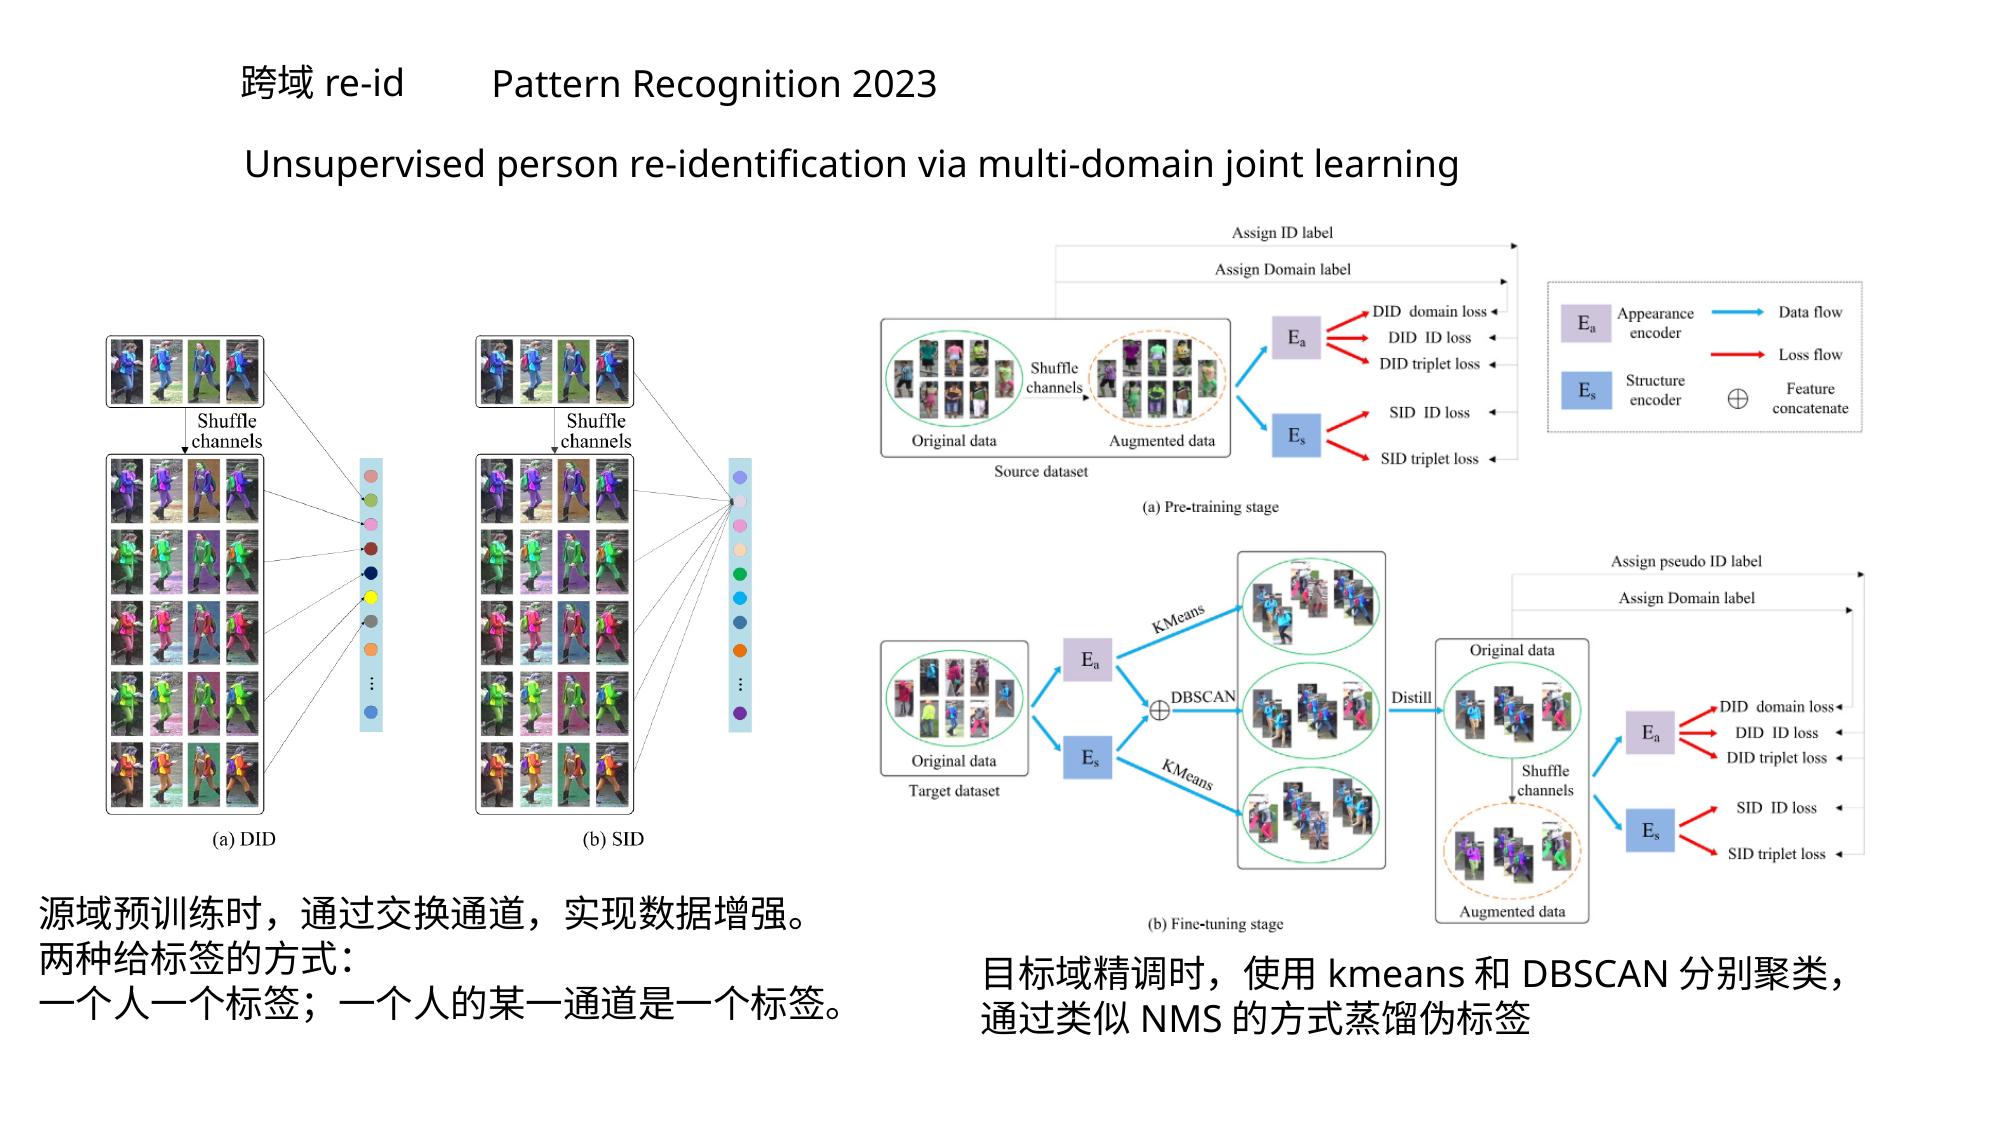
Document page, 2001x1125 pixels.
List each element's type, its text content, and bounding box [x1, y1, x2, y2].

text_box Unsupervised person re-identification via multi-domain joint learning [228, 132, 1607, 193]
text_box 源域预训练时，通过交换通道，实现数据增强。 两种给标签的方式： 一个人一个标签；一个人的某一通道是一个标签。 [23, 882, 879, 1033]
picture [84, 318, 787, 855]
text_box Pattern Recognition 2023 [476, 53, 953, 113]
text_box 跨域re-id [225, 51, 420, 112]
picture [834, 201, 1916, 944]
text_box 目标域精调时，使用kmeans和DBSCAN分别聚类， 通过类似NMS的方式蒸馏伪标签 [966, 944, 1882, 1048]
